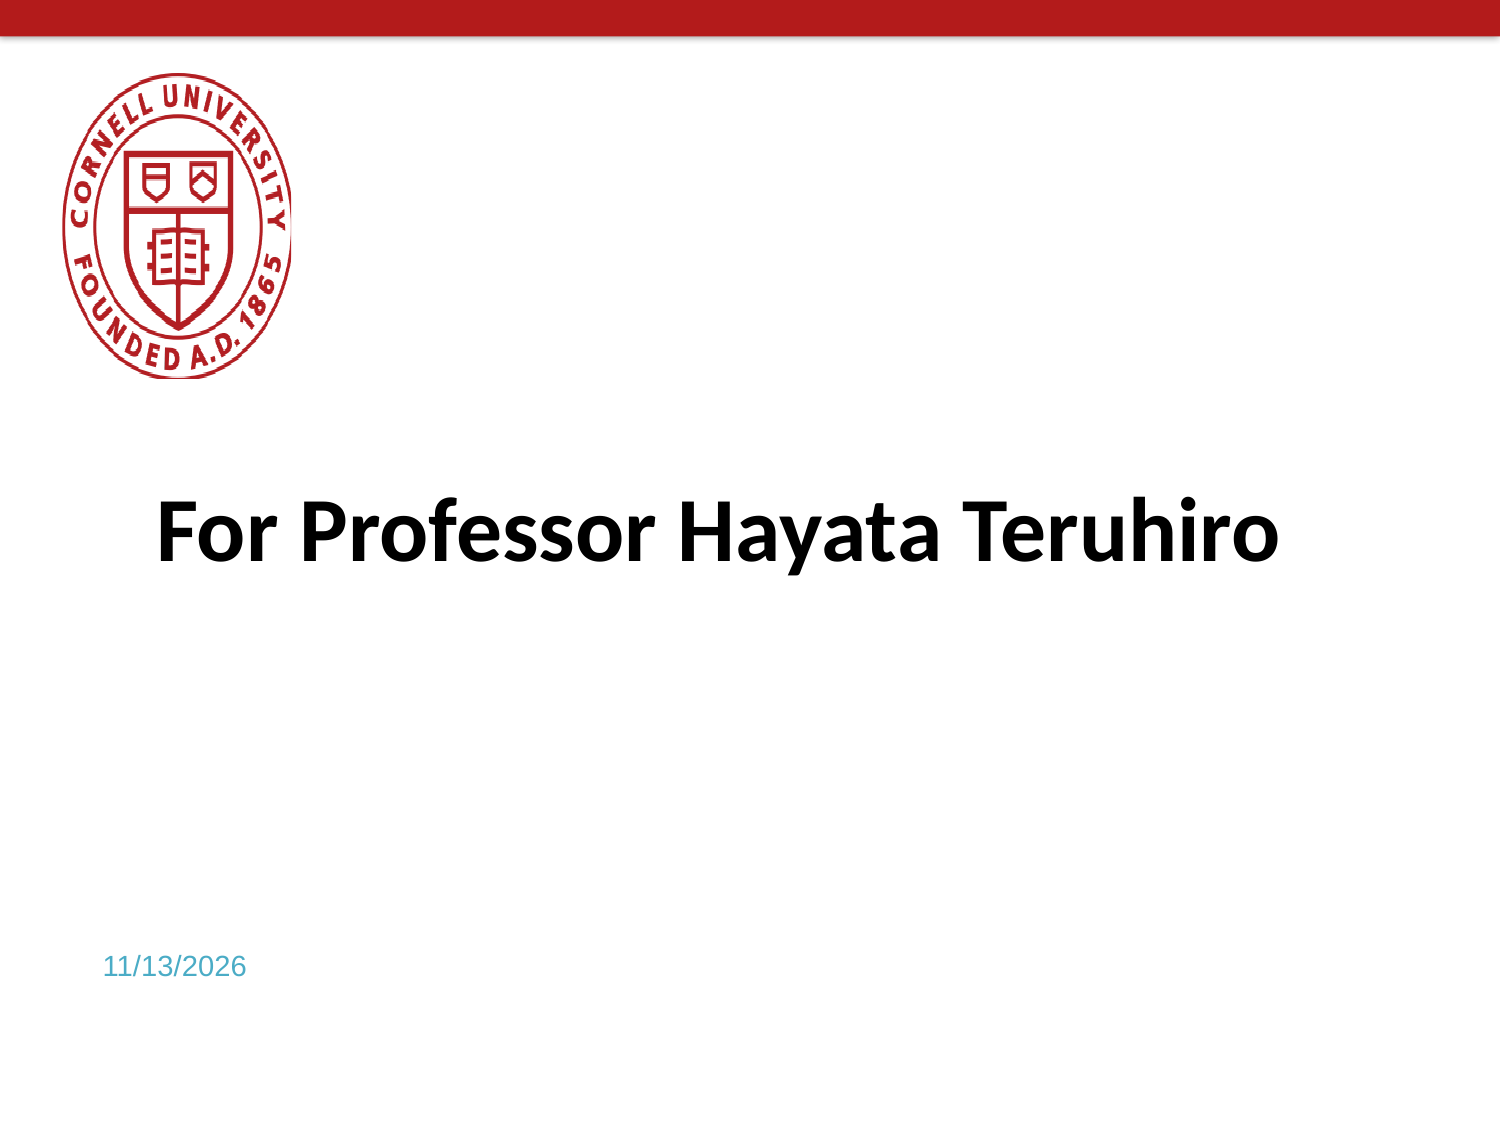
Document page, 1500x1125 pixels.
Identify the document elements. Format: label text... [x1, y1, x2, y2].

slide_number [87, 939, 538, 1020]
title For Professor Hayata Teruhiro [75, 462, 1363, 613]
